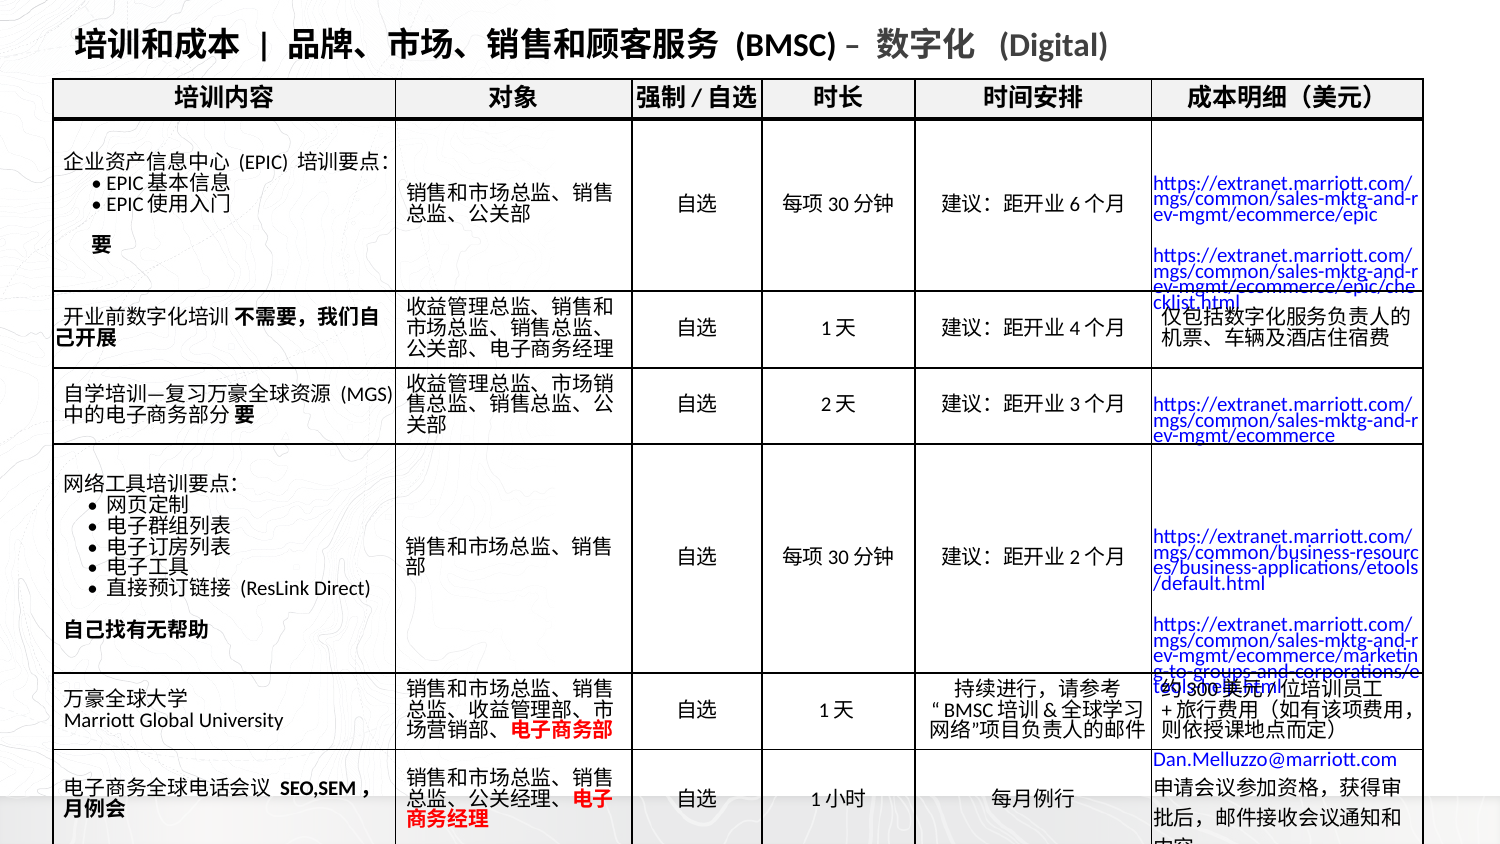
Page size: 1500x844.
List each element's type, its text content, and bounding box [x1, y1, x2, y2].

table_cell https://extranet.marriott.com/mgs/common/sales-mktg-and-rev-mgmt/ecommerce/epic https://extranet.marriott.com/mgs/common/sales-mktg-and-rev-mgmt/ecommerce/epic/checklist.html [1152, 121, 1422, 290]
table_header 时间安排 [916, 80, 1151, 117]
table_cell https://extranet.marriott.com/mgs/common/business-resources/business-applications/etools/default.html https://extranet.marriott.com/mgs/common/sales-mktg-and-rev-mgmt/ecommerce/marketing-to-groups-and-corporations/etools-help.html [1152, 445, 1422, 672]
table_header 对象 [396, 80, 631, 117]
table_cell 销售和市场总监、销售总监、收益管理部、市场营销部、电子商务部 [396, 674, 631, 749]
table_cell 每项30分钟 [763, 445, 914, 672]
table_cell 仅包括数字化服务负责人的机票、车辆及酒店住宿费 [1152, 292, 1422, 367]
table_cell 建议：距开业4个月 [916, 292, 1151, 367]
table_cell 持续进行，请参考 “BMSC培训&全球学习网络”项目负责人的邮件 [916, 674, 1151, 749]
table_cell 销售和市场总监、销售总监、公关经理、电子商务经理 [396, 750, 631, 844]
table_cell 1小时 [763, 750, 914, 844]
table_cell 建议：距开业2个月 [916, 445, 1151, 672]
table_cell 网络工具培训要点： • 网页定制 • 电子群组列表 • 电子订房列表 • 电子工具 • 直接预订链接 (ResLink Direct) 自己找有无帮助 [54, 445, 395, 672]
table_cell 1天 [763, 674, 914, 749]
table_header 时长 [763, 80, 914, 117]
table_cell 电子商务全球电话会议 SEO,SEM，月例会 [54, 750, 395, 844]
table_cell 收益管理总监、销售和市场总监、销售总监、公关部、电子商务经理 [396, 292, 631, 367]
table_cell 企业资产信息中心 (EPIC) 培训要点： • EPIC基本信息 • EPIC使用入门 要 [54, 121, 395, 290]
table_cell 自选 [633, 674, 761, 749]
table_cell 每月例行 [916, 750, 1151, 844]
table_cell 自选 [633, 121, 761, 290]
table_header 培训内容 [54, 80, 395, 117]
table_cell 自选 [633, 750, 761, 844]
table_cell 建议：距开业6个月 [916, 121, 1151, 290]
table_cell 自选 [633, 369, 761, 443]
table_header 强制/自选 [633, 80, 761, 117]
table_cell 约300美元/位培训员工+旅行费用（如有该项费用，则依授课地点而定） [1152, 674, 1422, 749]
text_box 培训和成本 | 品牌、市场、销售和顾客服务 (BMSC) – 数字化 (Digital) [60, 15, 1131, 71]
table_cell Dan.Melluzzo@marriott.com 申请会议参加资格，获得审批后，邮件接收会议通知和内容 [1152, 750, 1422, 844]
table_cell https://extranet.marriott.com/mgs/common/sales-mktg-and-rev-mgmt/ecommerce [1152, 369, 1422, 443]
table_header 成本明细（美元） [1152, 80, 1422, 117]
table_cell 销售和市场总监、销售部 [396, 445, 631, 672]
table_cell 收益管理总监、市场销售总监、销售总监、公关部 [396, 369, 631, 443]
table_cell 自选 [633, 445, 761, 672]
table_cell 2天 [763, 369, 914, 443]
table_cell 开业前数字化培训 不需要，我们自己开展 [54, 292, 395, 367]
table_cell 每项30分钟 [763, 121, 914, 290]
table_cell 自选 [633, 292, 761, 367]
table_cell 万豪全球大学 Marriott Global University [54, 674, 395, 749]
table_cell 销售和市场总监、销售总监、公关部 [396, 121, 631, 290]
table_cell 1天 [763, 292, 914, 367]
table_cell 自学培训—复习万豪全球资源 (MGS)中的电子商务部分 要 [54, 369, 395, 443]
table_cell 建议：距开业3个月 [916, 369, 1151, 443]
